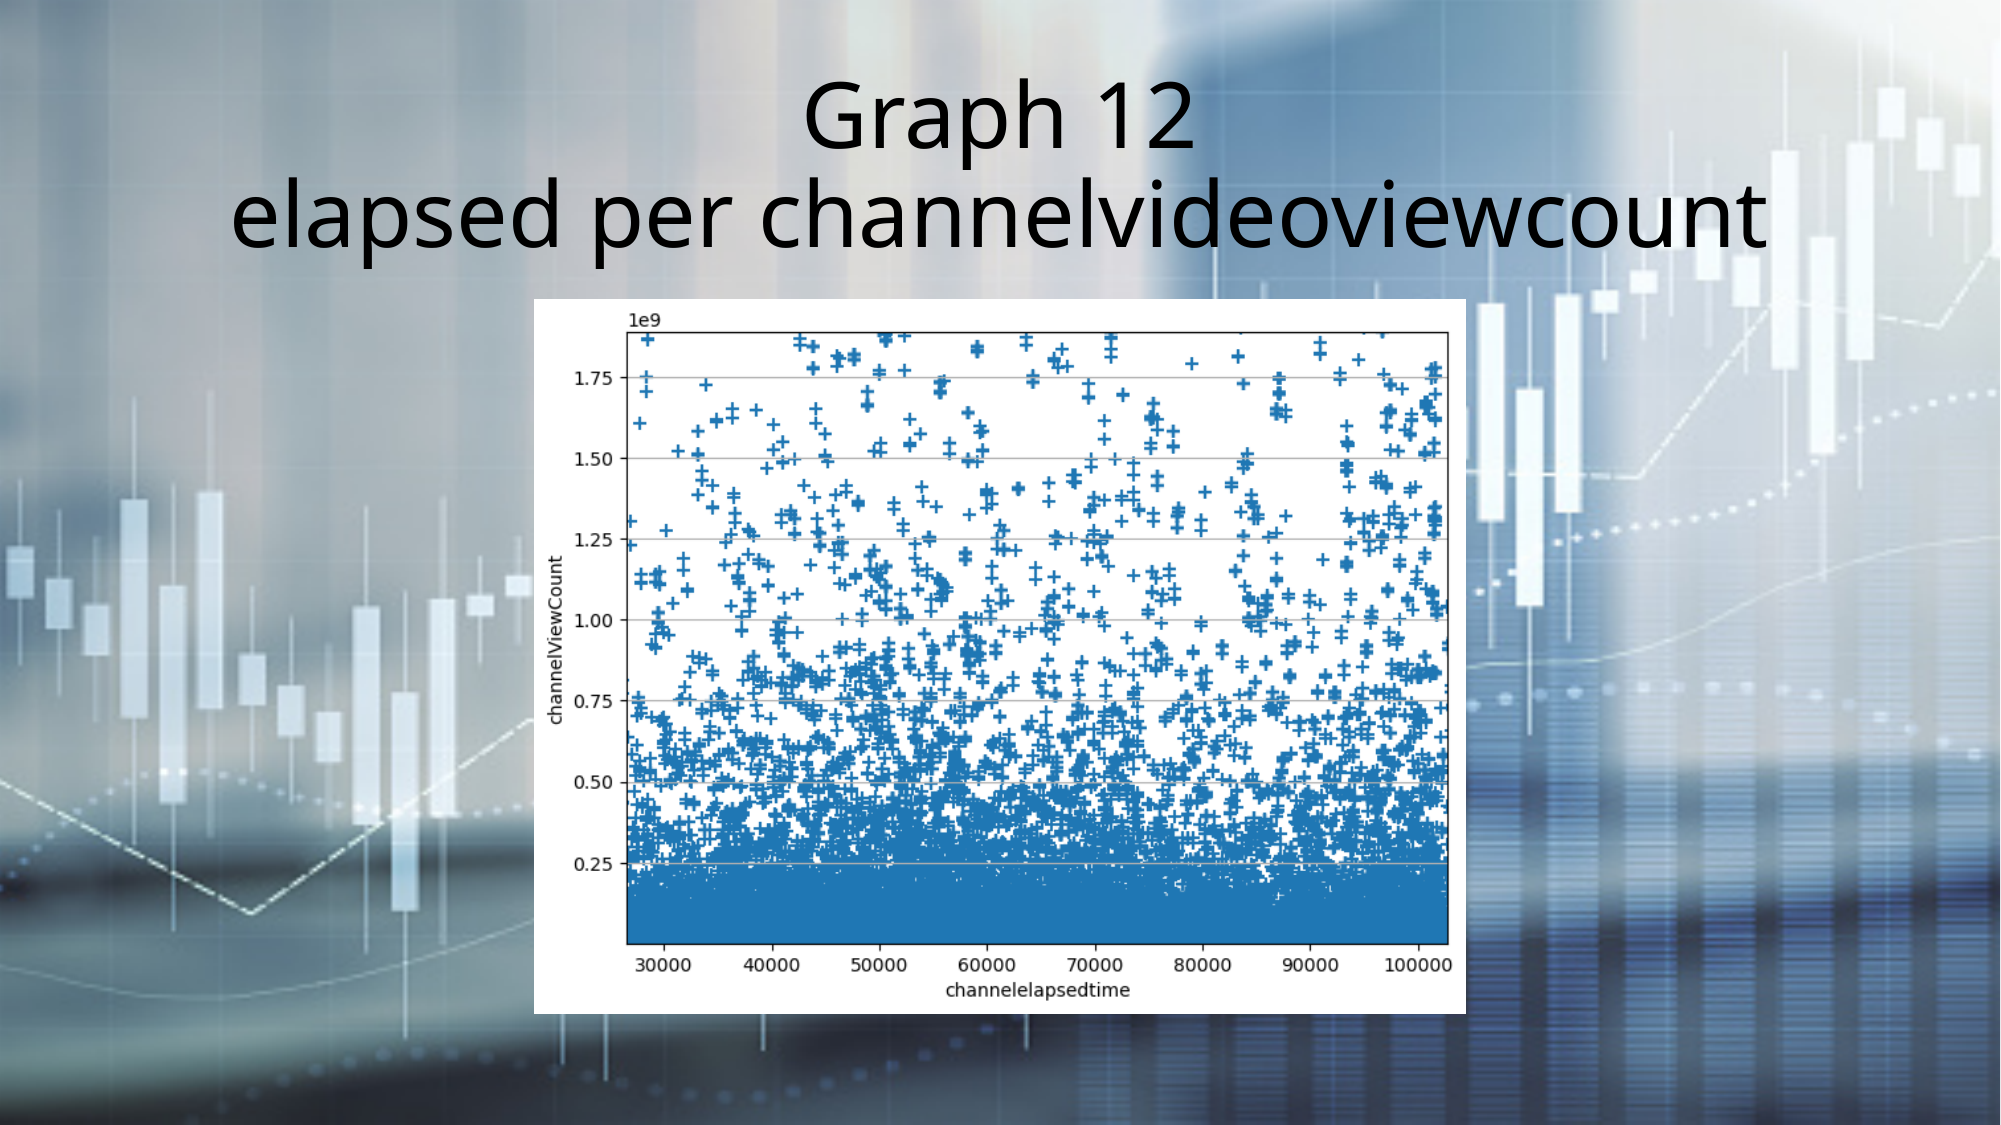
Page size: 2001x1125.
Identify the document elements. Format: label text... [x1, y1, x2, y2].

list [534, 299, 1466, 1014]
title Graph 12 elapsed per channelvideoviewcount [137, 59, 1863, 278]
picture [0, 0, 2001, 1125]
